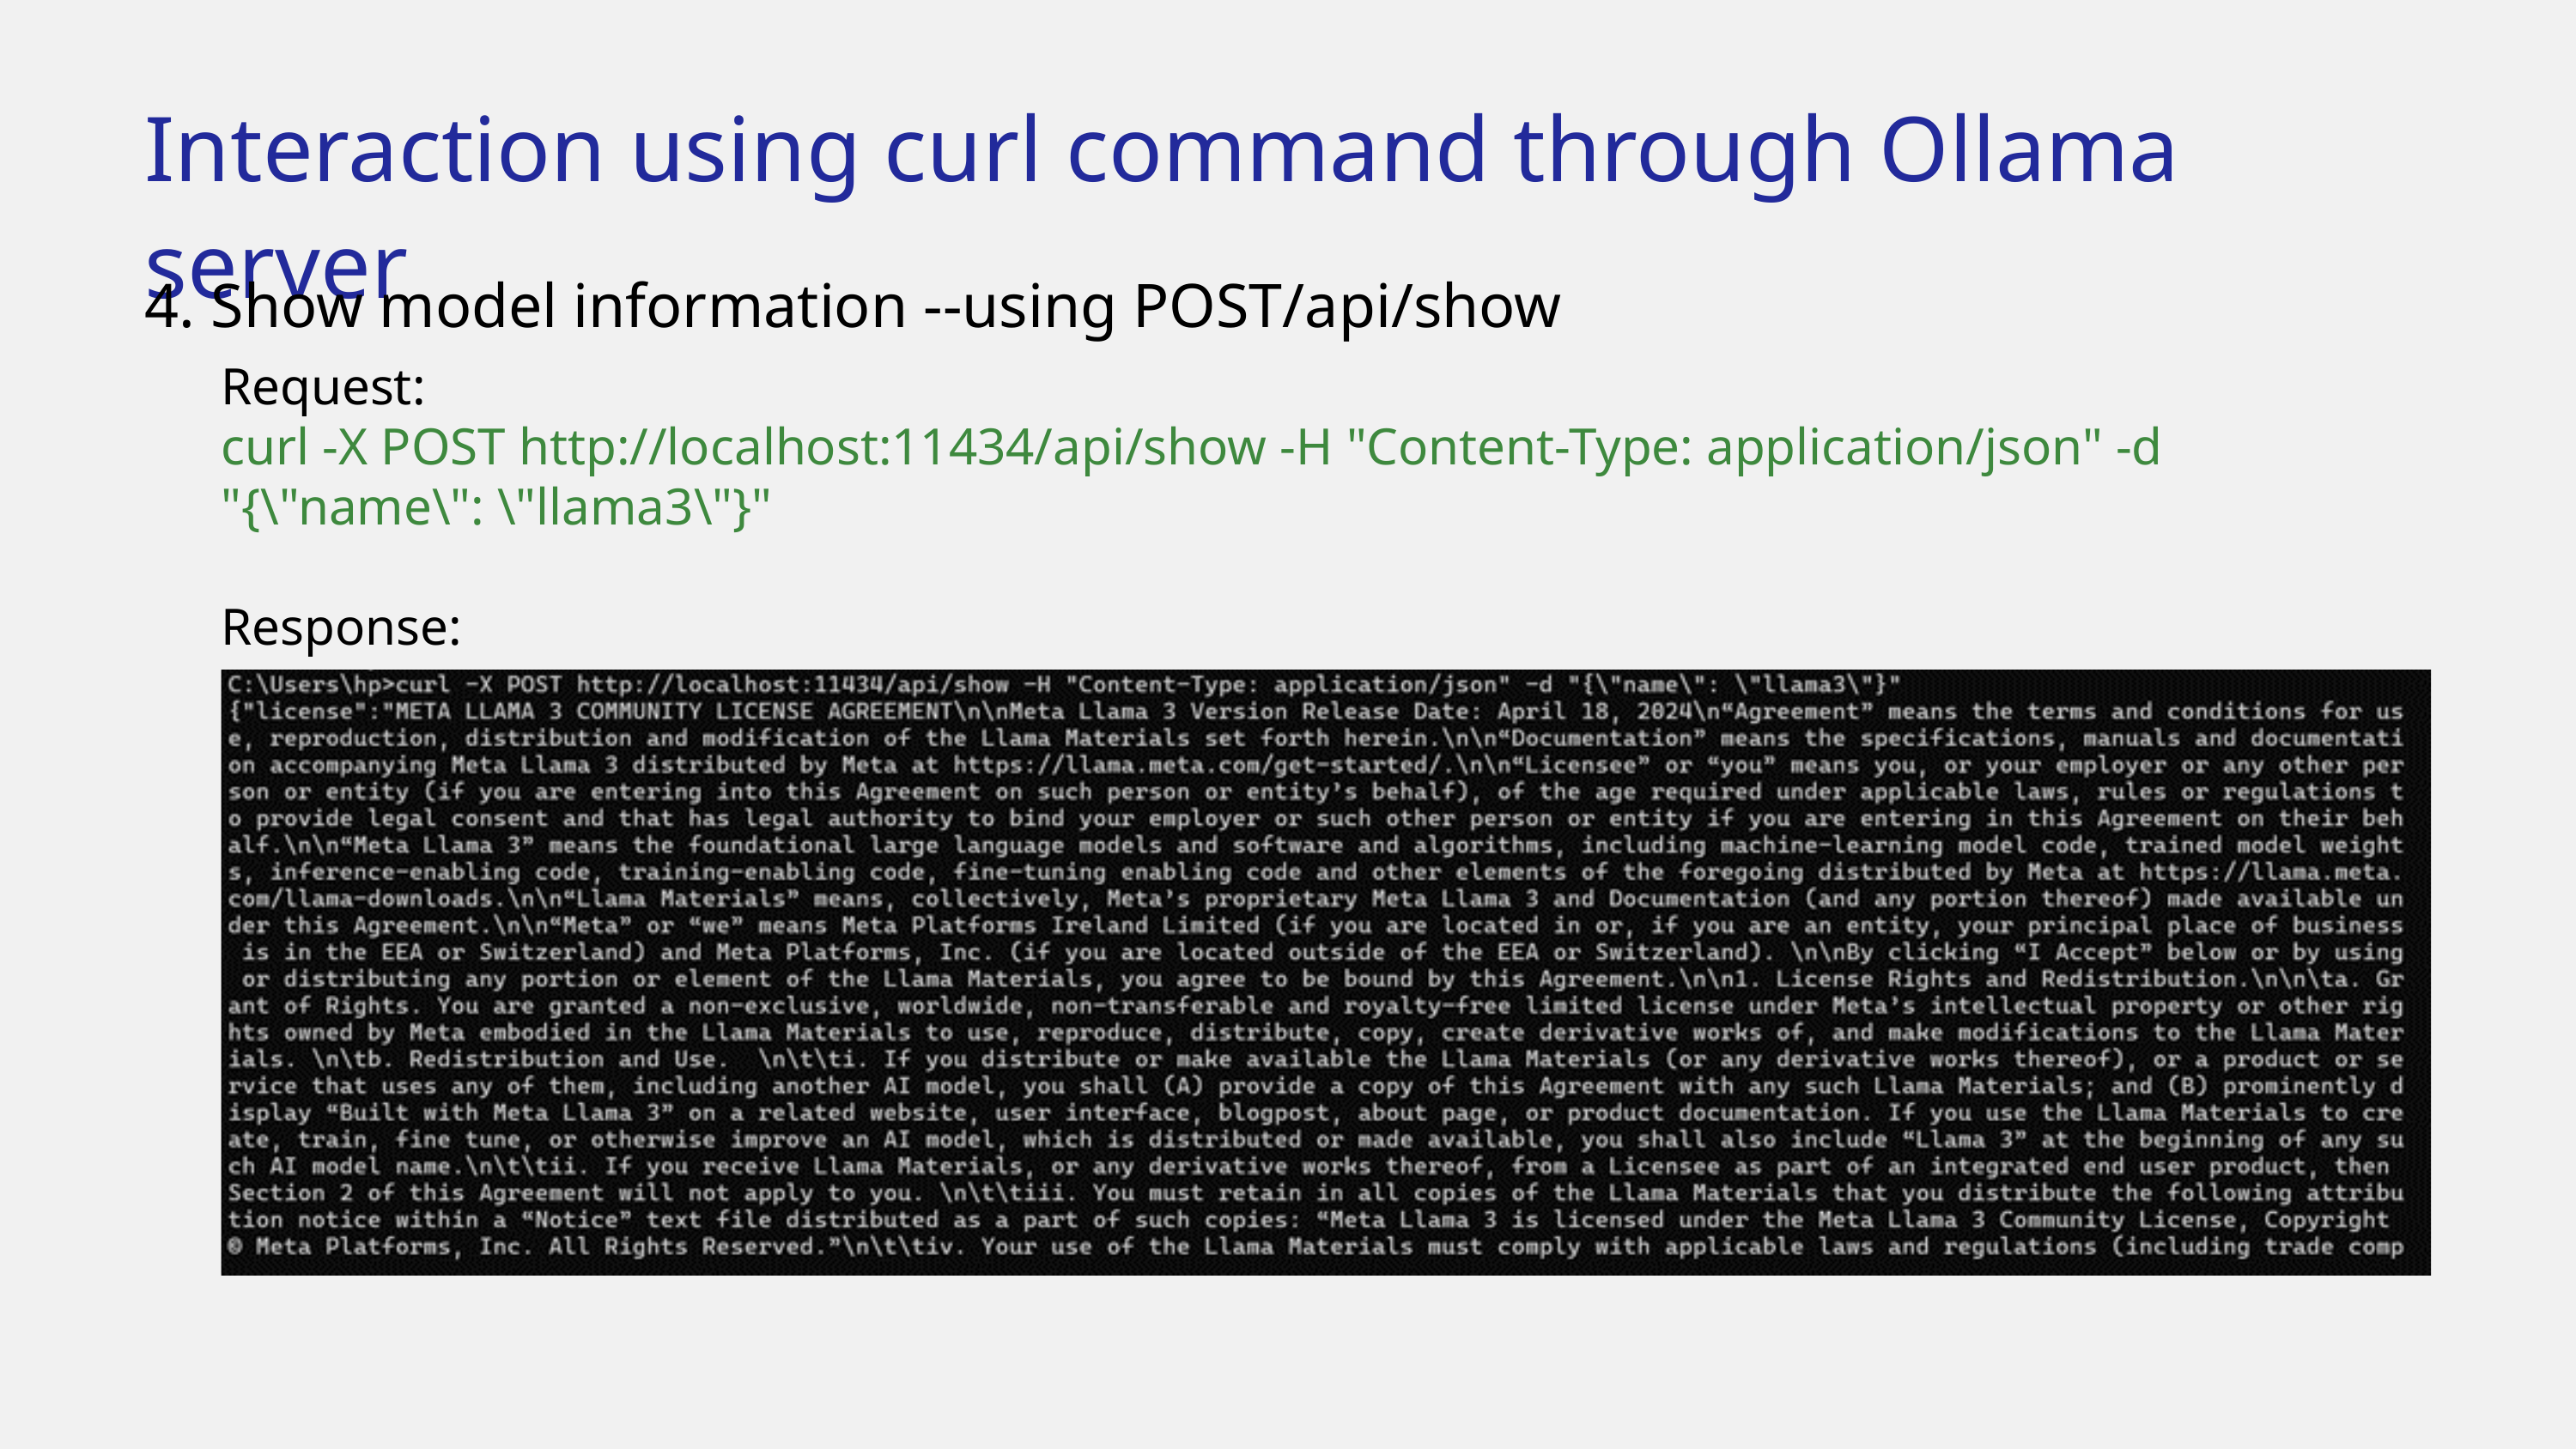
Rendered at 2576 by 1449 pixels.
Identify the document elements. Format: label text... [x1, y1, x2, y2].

text_box Interaction using curl command through Ollama server [144, 83, 2339, 255]
text_box 4. Show model information --using POST/api/show [144, 255, 2432, 340]
text_box Request: curl -X POST http://localhost:11434/api/show -H "Content-Type: application/json" -d "{\"name\": \"llama3\"}" Response: [221, 355, 2576, 656]
text_box [221, 670, 2432, 1276]
